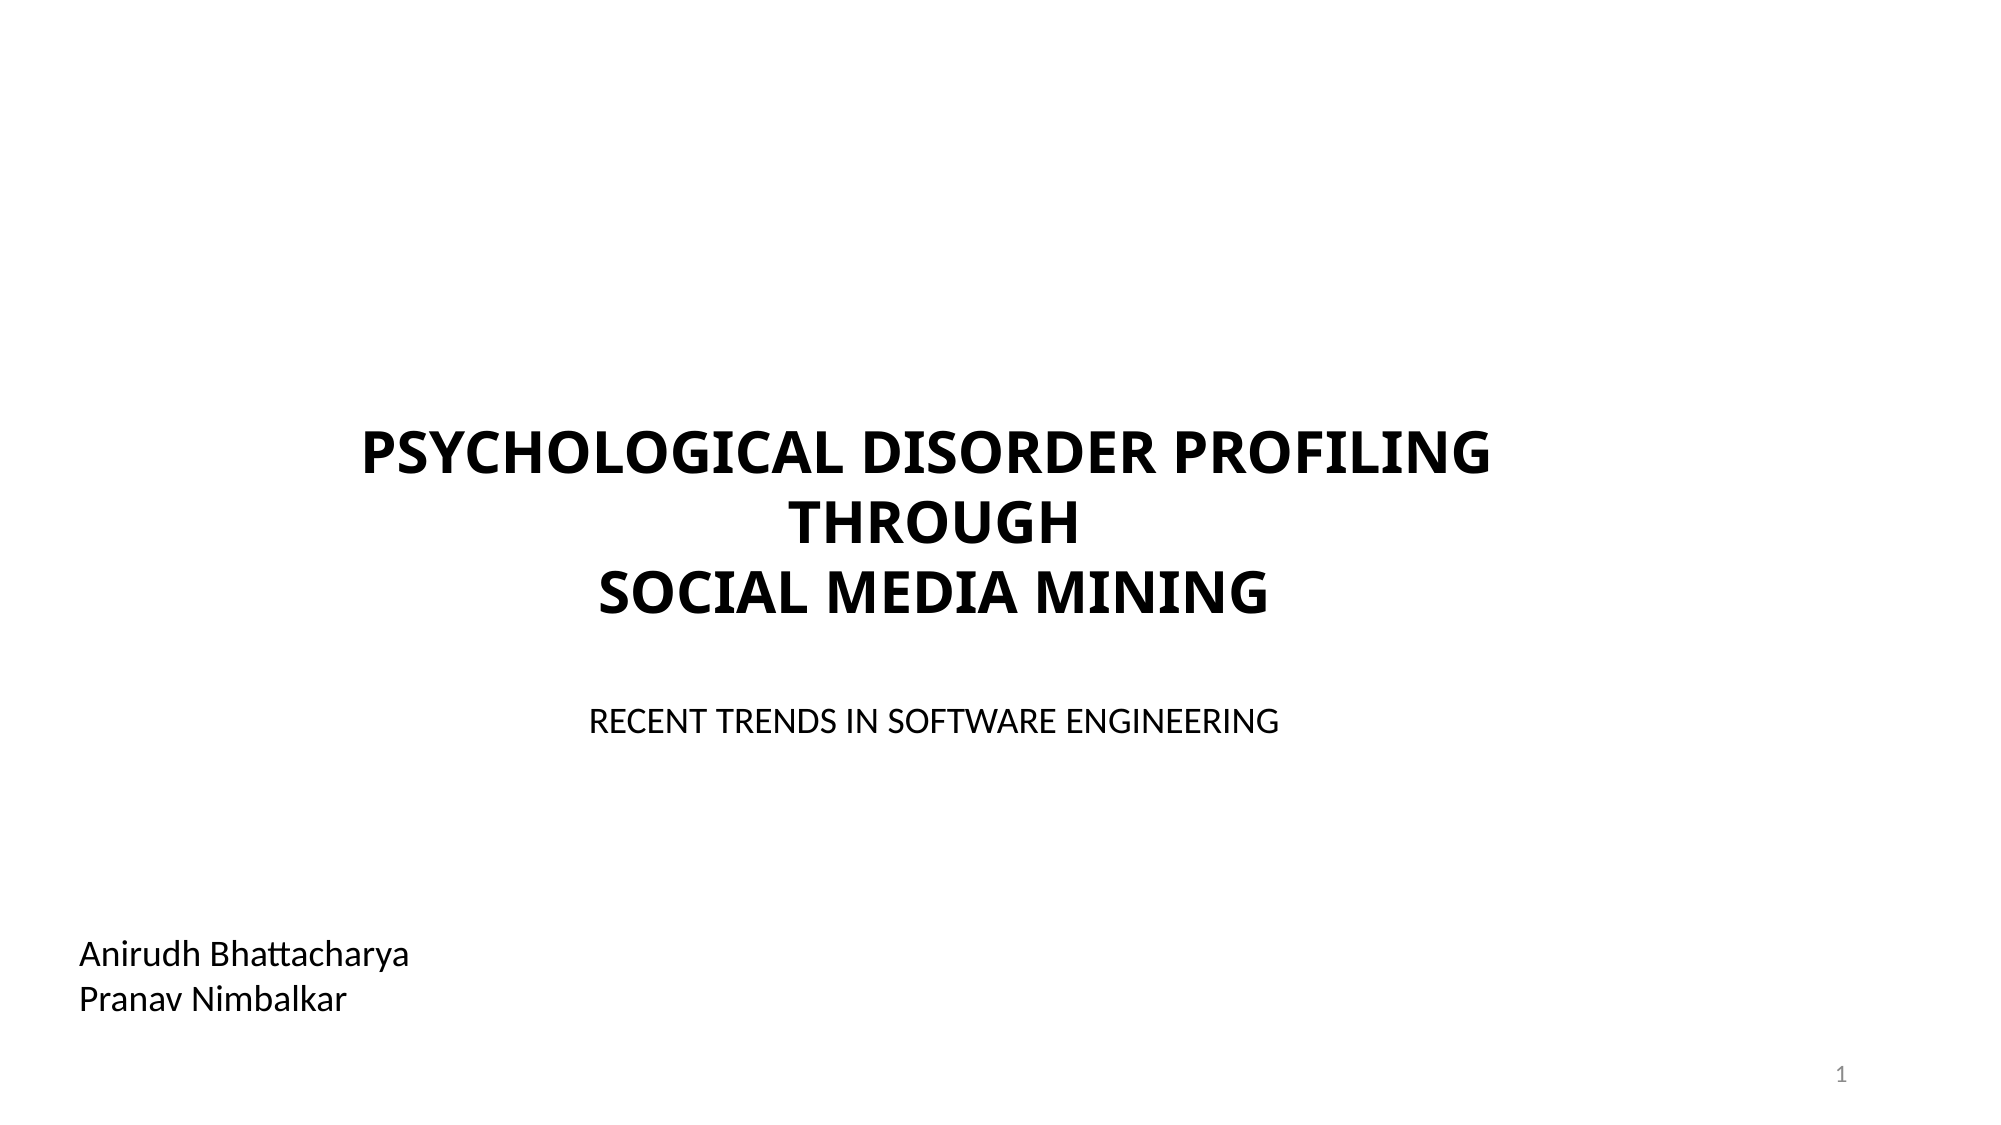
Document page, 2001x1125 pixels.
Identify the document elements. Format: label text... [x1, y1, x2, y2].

text_box PSYCHOLOGICAL DISORDER PROFILING THROUGH SOCIAL MEDIA MINING RECENT TRENDS IN SOFTWARE ENGINEERING [298, 408, 1571, 818]
text_box Anirudh Bhattacharya Pranav Nimbalkar [64, 921, 718, 1026]
slide_number 1 [1412, 1042, 1863, 1103]
